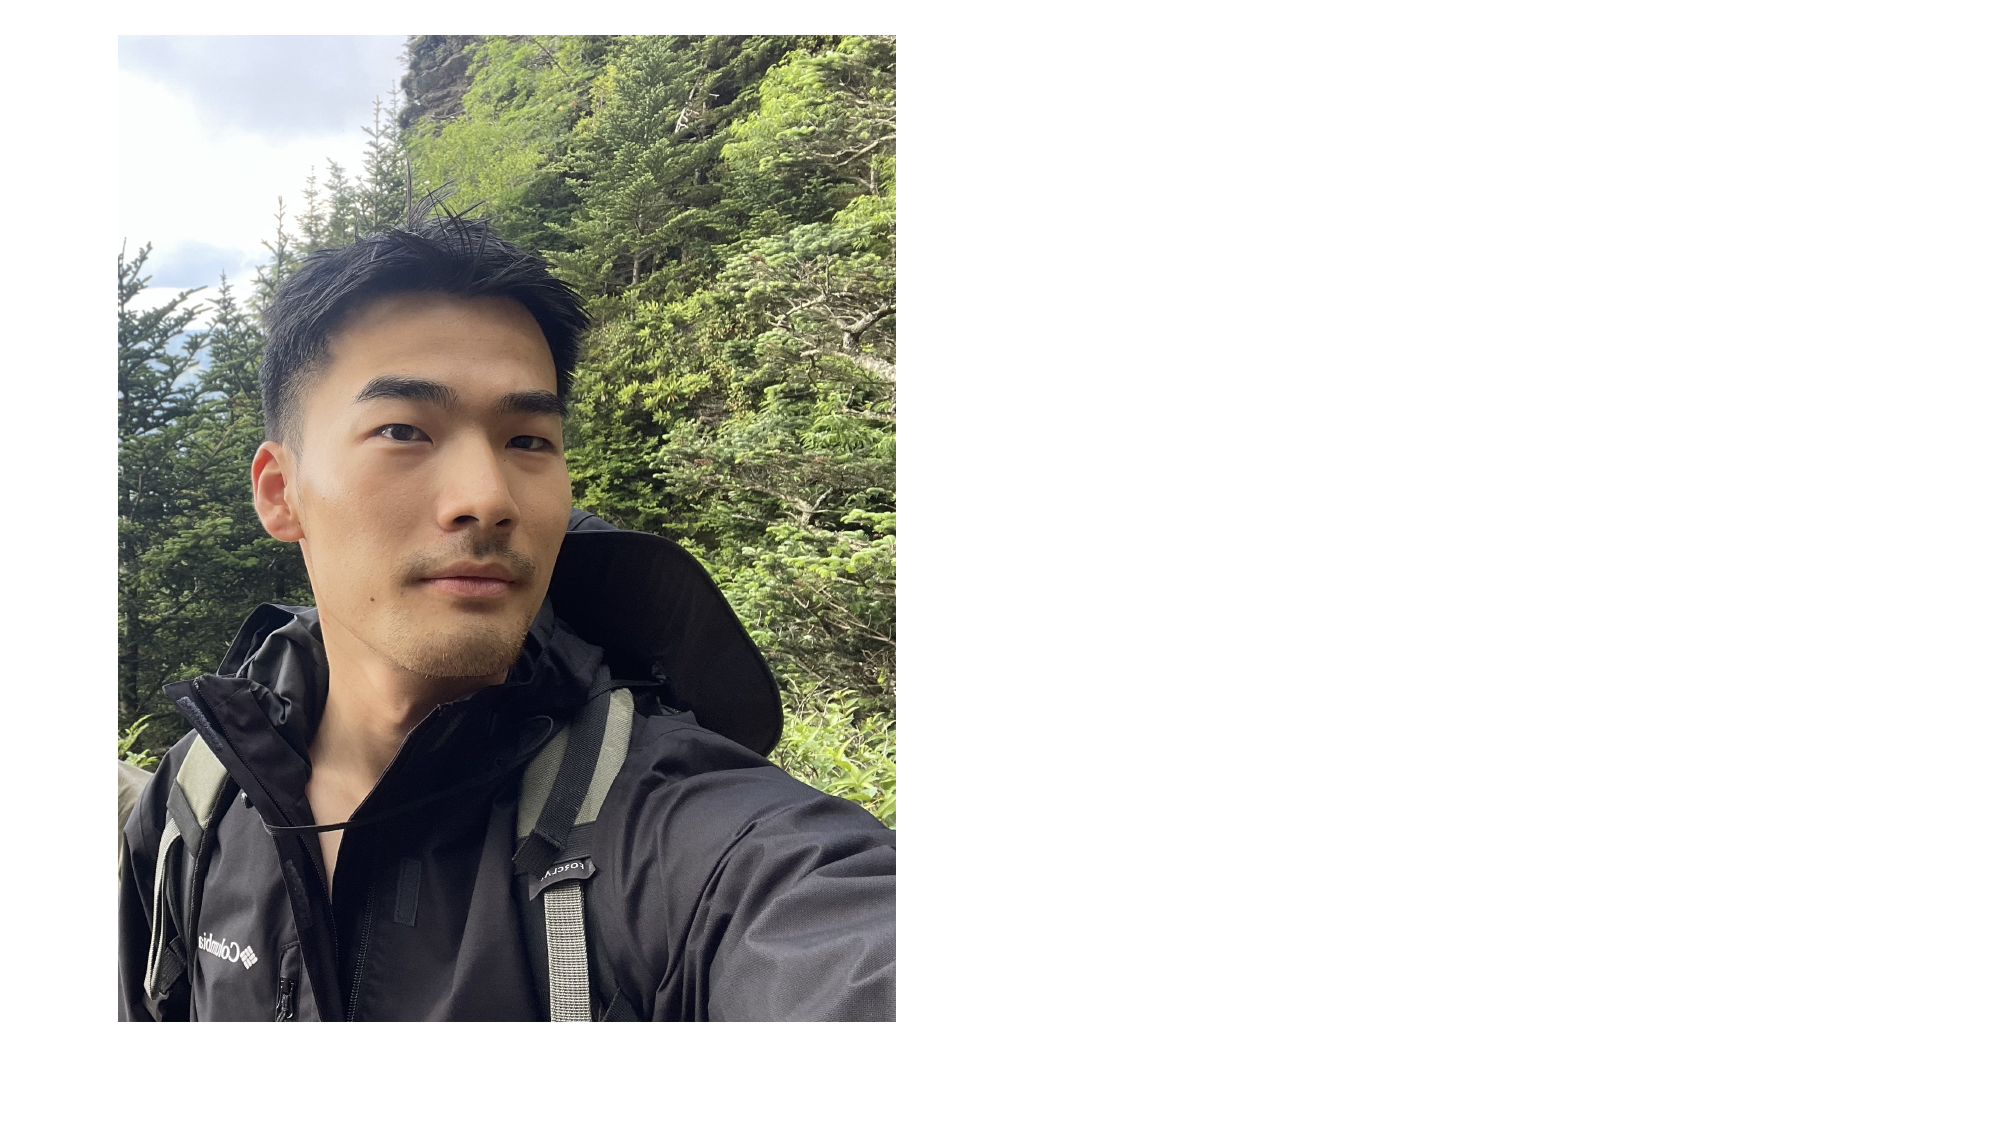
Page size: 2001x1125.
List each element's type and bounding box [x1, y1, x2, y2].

list [118, 35, 896, 1022]
